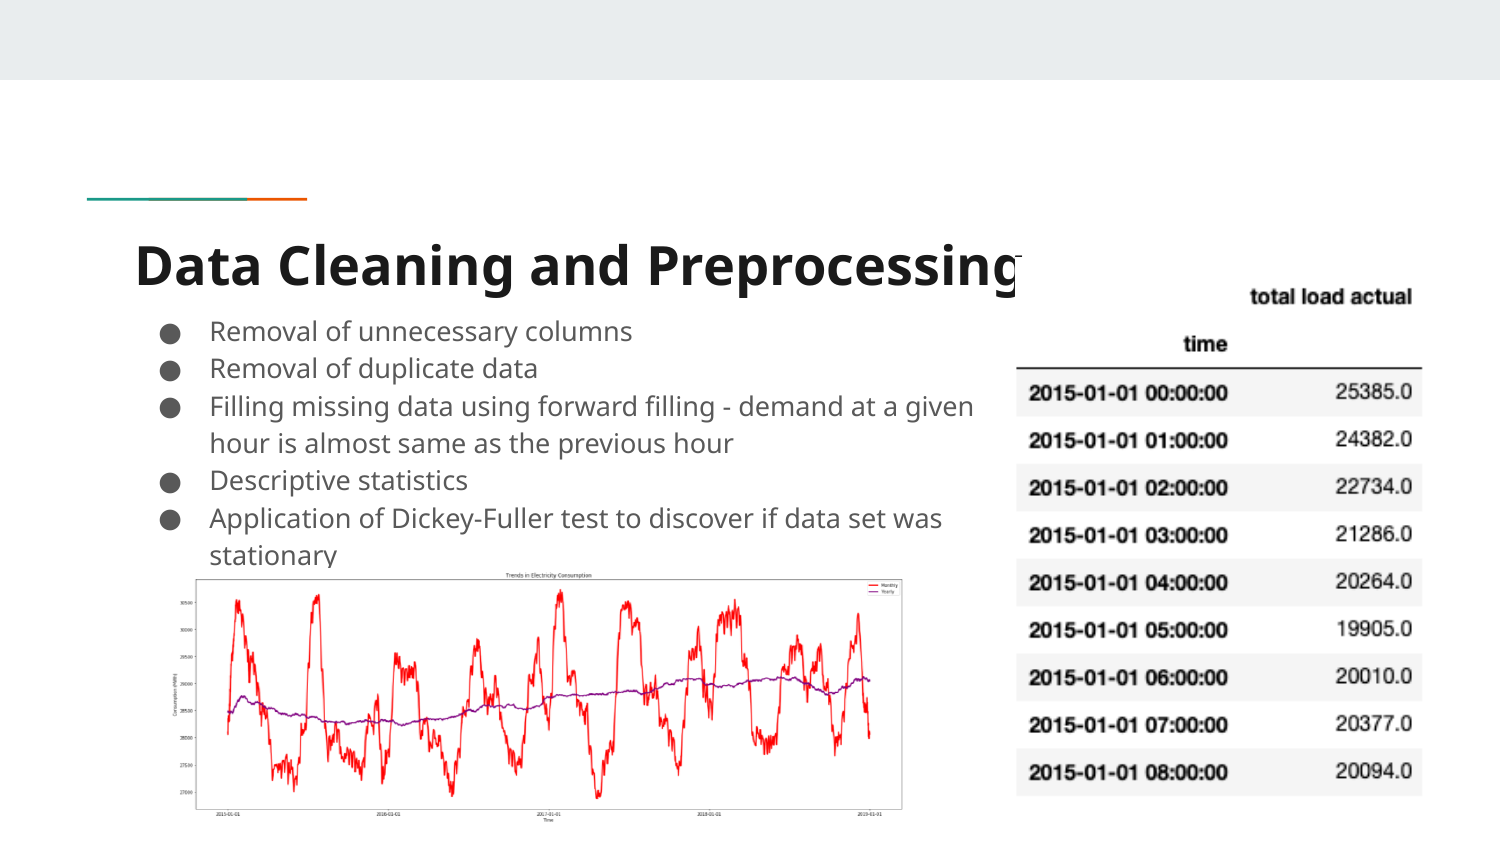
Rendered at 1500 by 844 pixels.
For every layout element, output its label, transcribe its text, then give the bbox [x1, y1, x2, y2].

title Data Cleaning and Preprocessing [119, 216, 1381, 305]
list Removal of unnecessary columns Removal of duplicate data Filling missing data using forward filling - demand at a given hour is almost same as the previous hour Descriptive statistics Application of Dickey-Fuller test to discover if data set was stationary [119, 294, 1001, 798]
picture [155, 568, 911, 833]
picture [1015, 257, 1440, 798]
